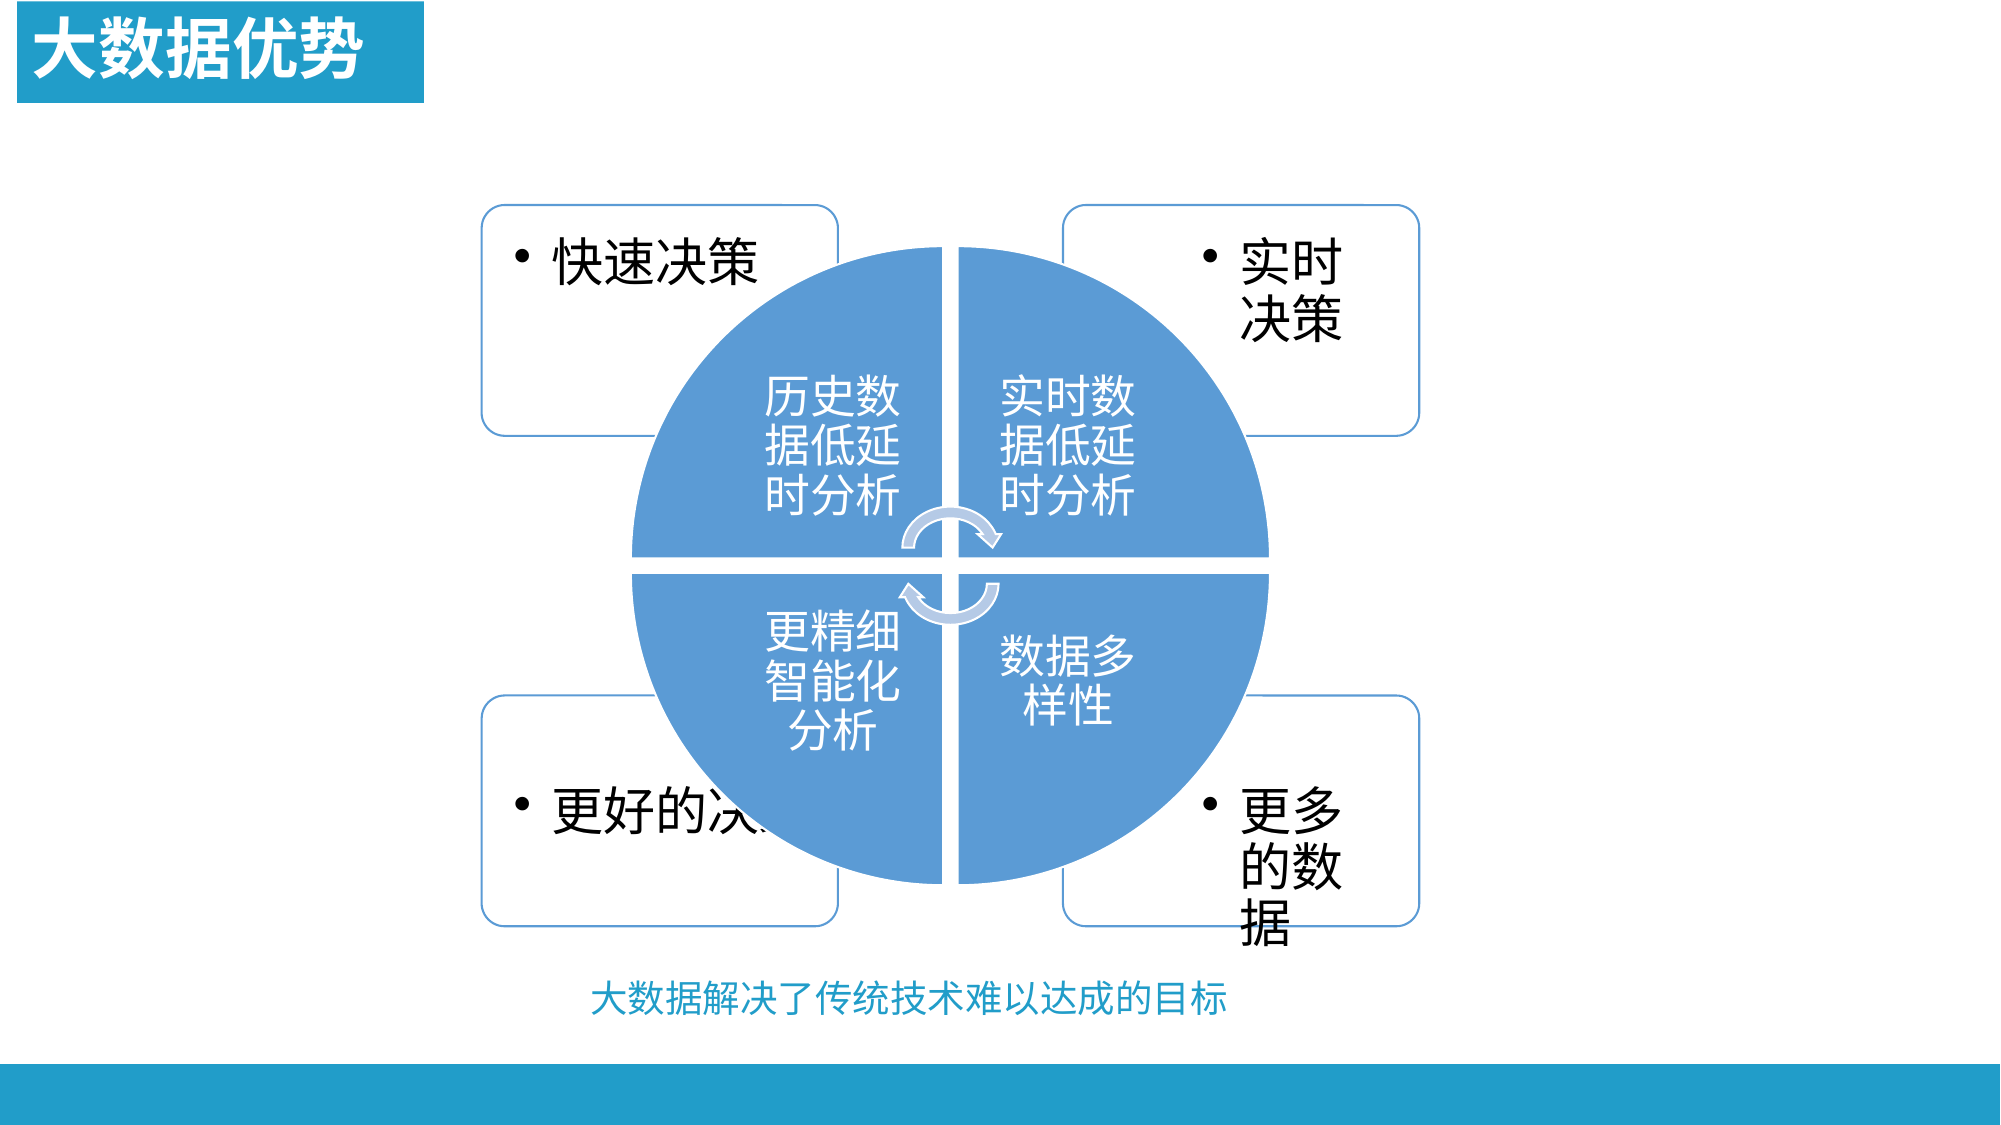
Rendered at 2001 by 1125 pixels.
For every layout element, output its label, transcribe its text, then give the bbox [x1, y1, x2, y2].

text_box 大数据解决了传统技术难以达成的目标 [575, 967, 1279, 1028]
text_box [411, 205, 1490, 927]
text_box [16, 0, 425, 104]
text_box 大数据优势 [17, 0, 384, 95]
